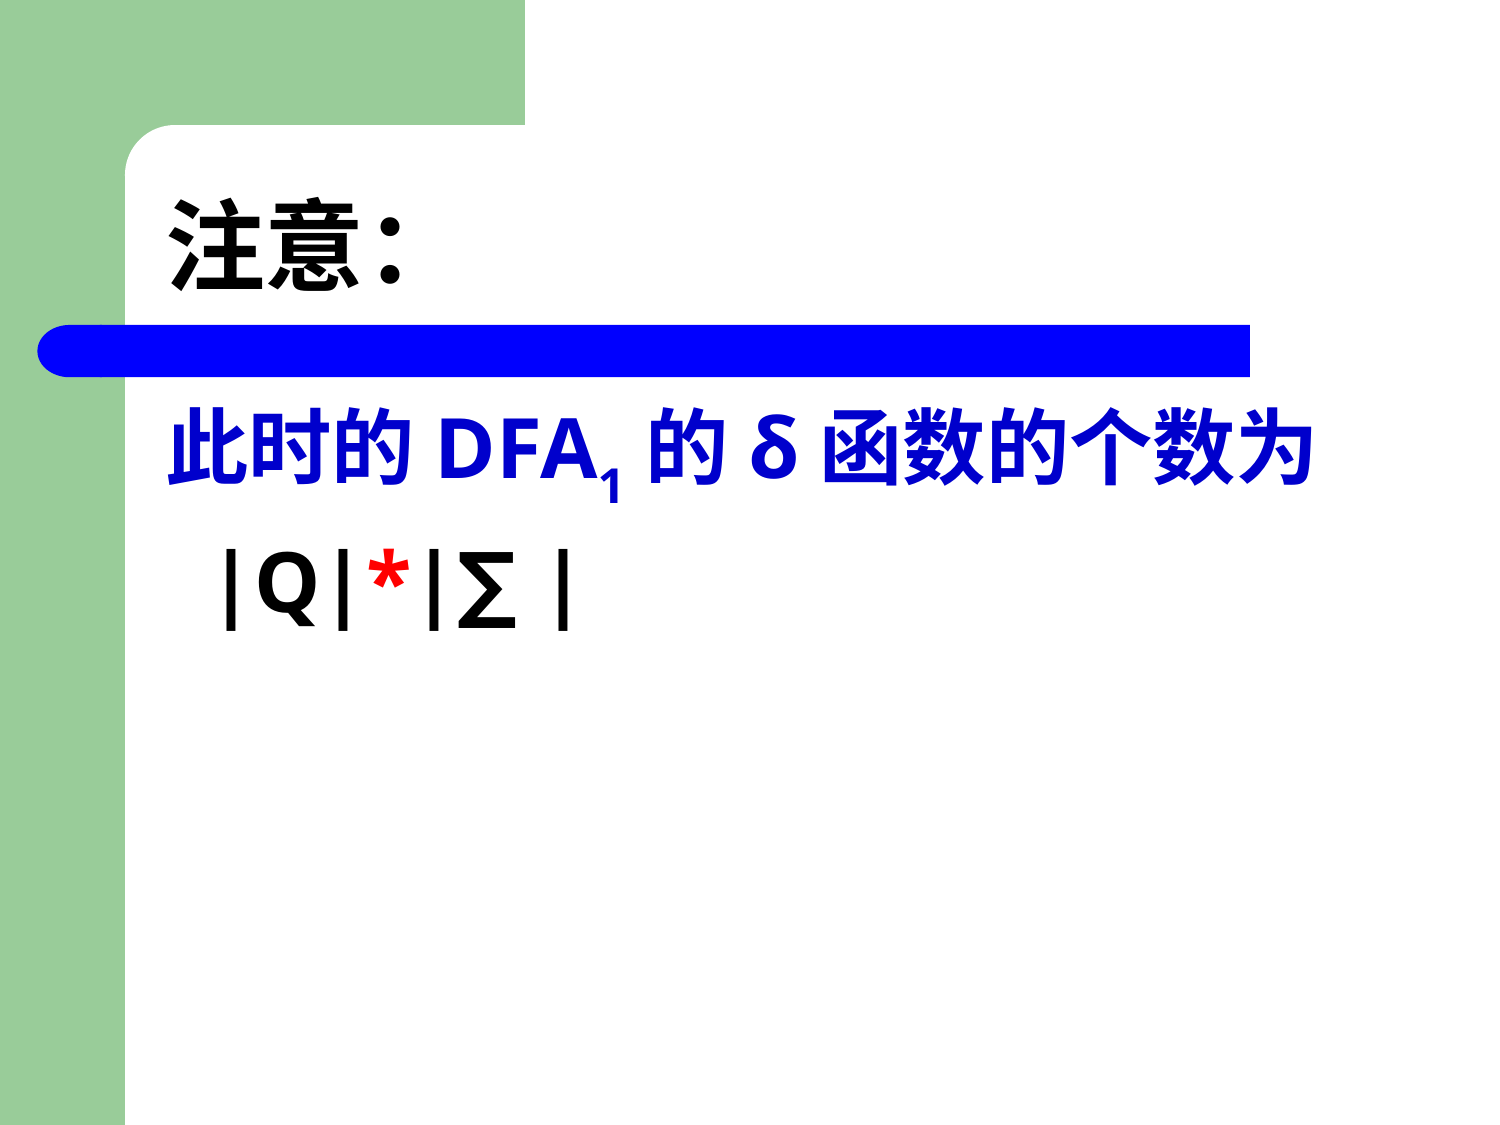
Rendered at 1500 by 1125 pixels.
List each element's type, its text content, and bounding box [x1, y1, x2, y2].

list 此时的DFA1的δ函数的个数为 |Q|*|∑| [149, 387, 1463, 1001]
title 注意： [149, 124, 1463, 313]
